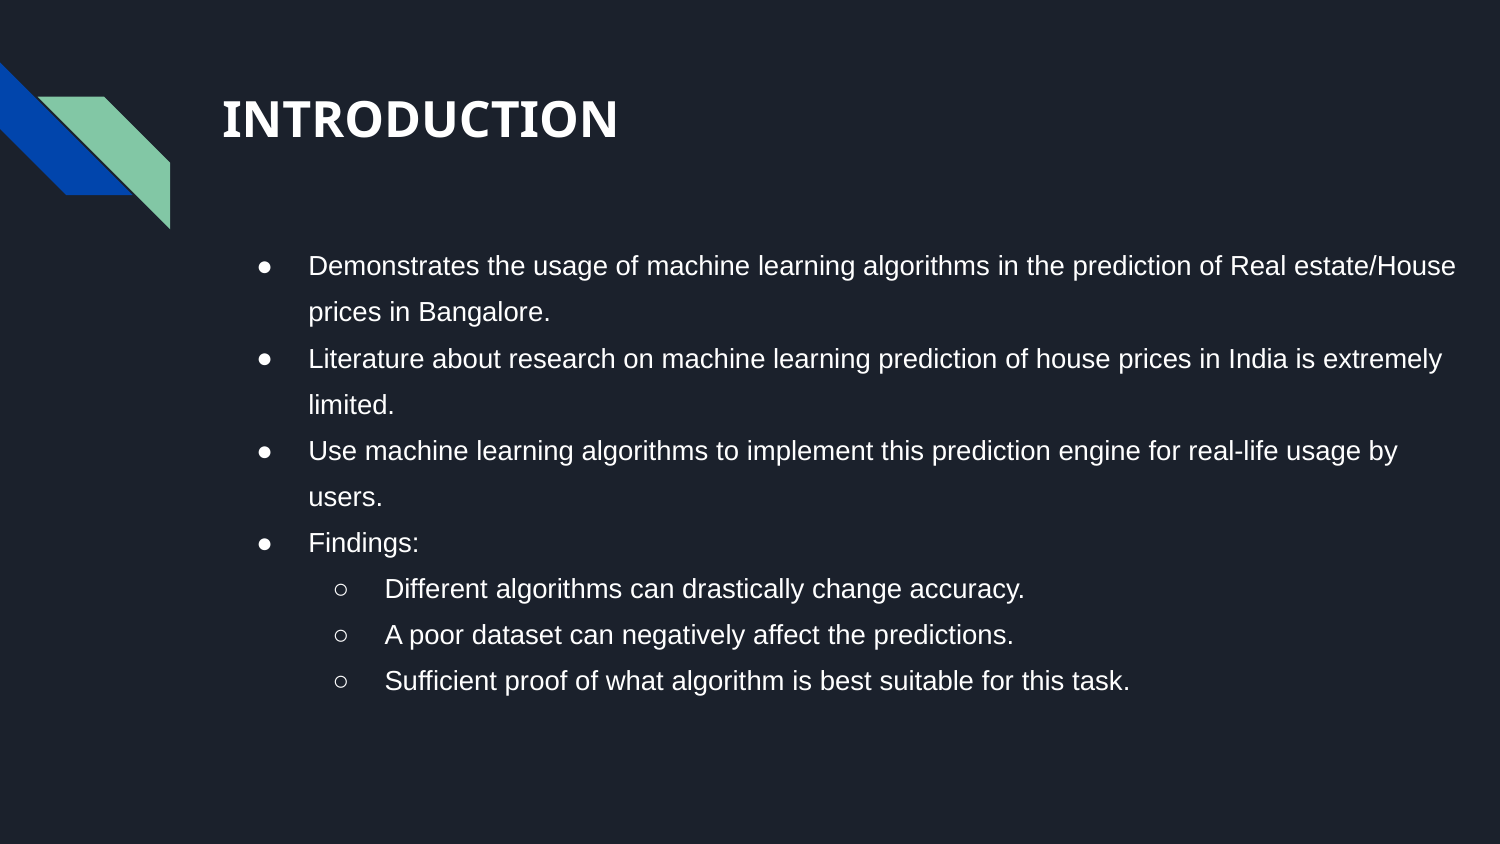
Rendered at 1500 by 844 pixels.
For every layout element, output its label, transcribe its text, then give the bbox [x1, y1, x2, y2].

list Demonstrates the usage of machine learning algorithms in the prediction of Real estate/House prices in Bangalore. Literature about research on machine learning prediction of house prices in India is extremely limited. Use machine learning algorithms to implement this prediction engine for real-life usage by users. Findings: Different algorithms can drastically change accuracy. A poor dataset can negatively affect the predictions. Sufficient proof of what algorithm is best suitable for this task. [217, 220, 1476, 714]
title INTRODUCTION [207, 69, 1038, 176]
